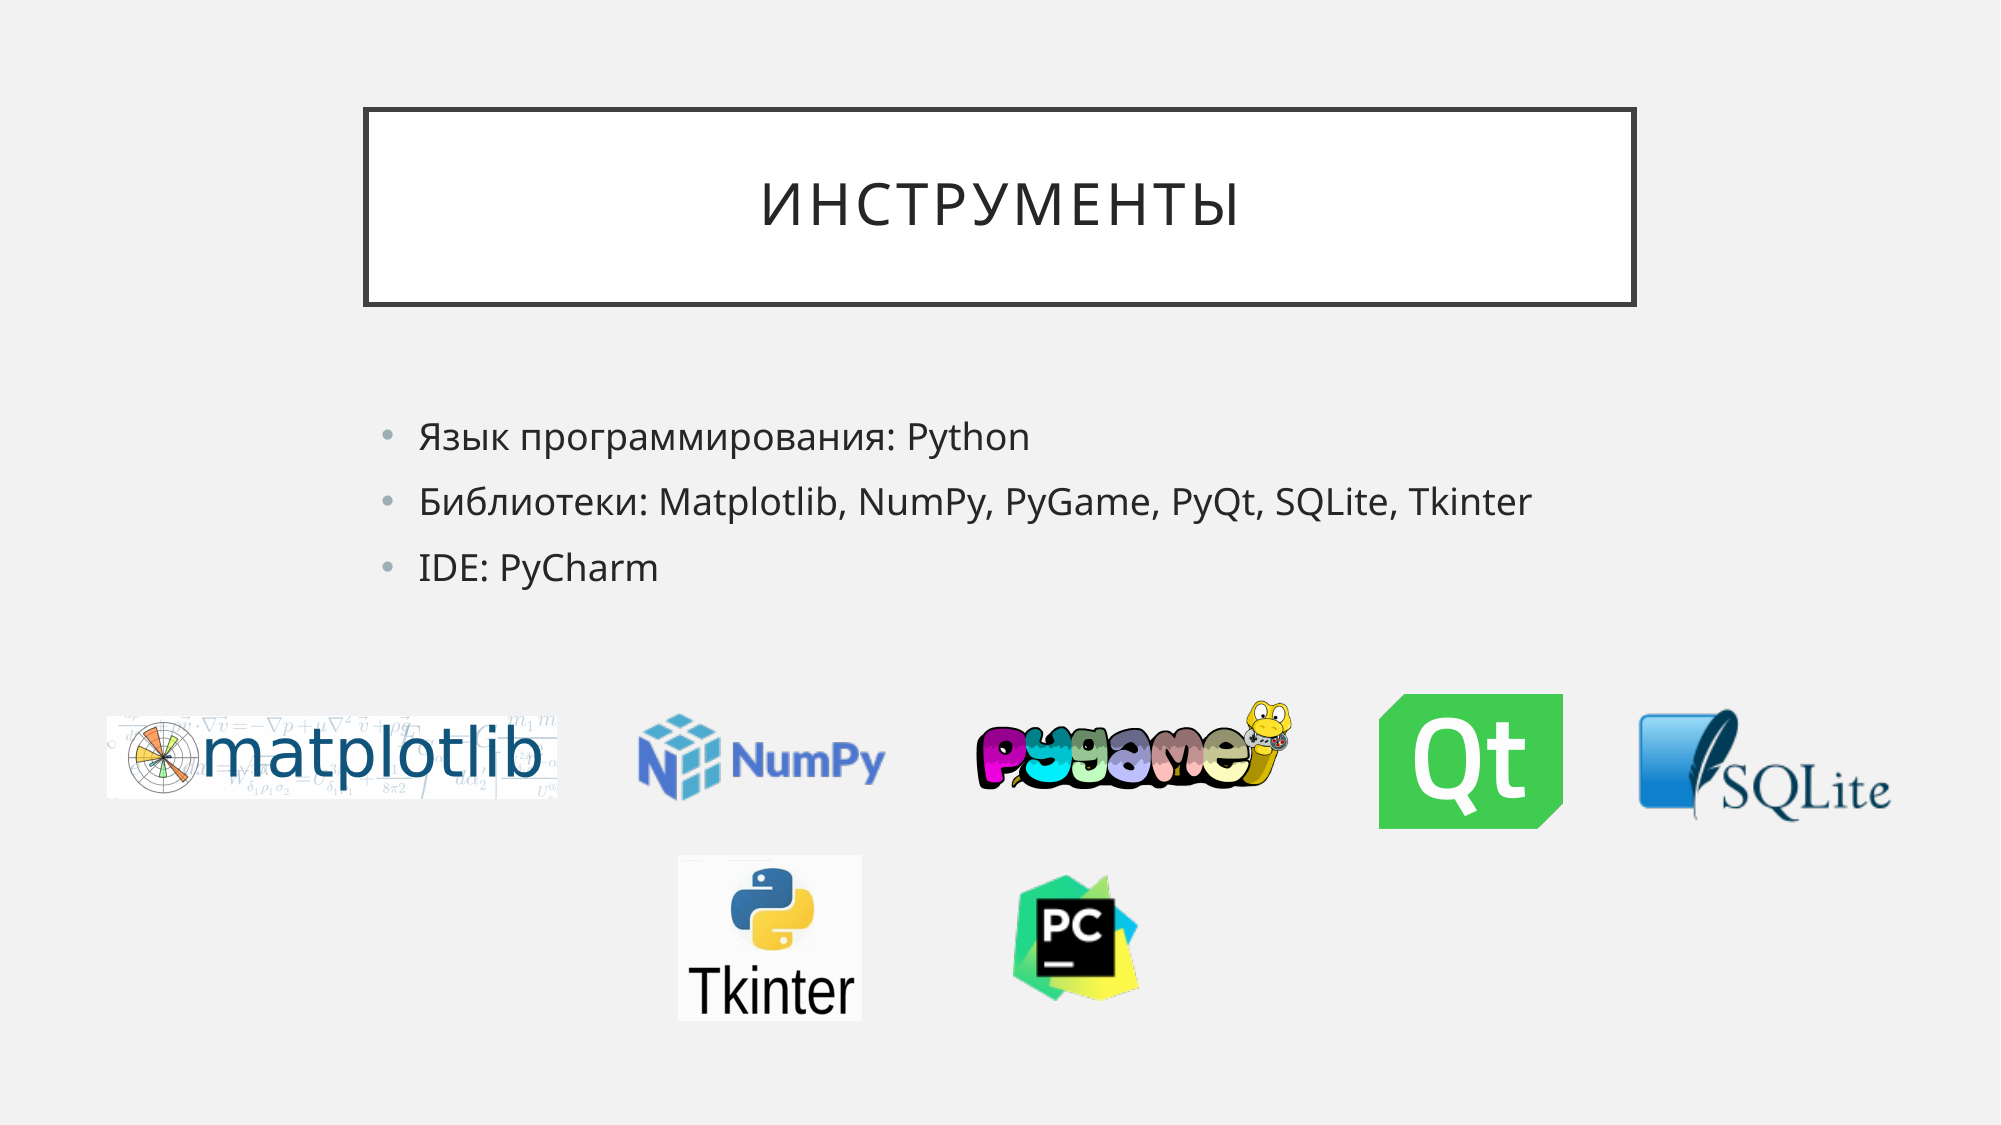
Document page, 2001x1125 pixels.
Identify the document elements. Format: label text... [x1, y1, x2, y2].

picture [1013, 875, 1139, 1001]
picture [974, 697, 1299, 826]
picture [107, 716, 557, 799]
picture [1379, 694, 1563, 829]
picture [622, 694, 903, 821]
picture [1633, 703, 1899, 829]
title Инструменты [363, 107, 1637, 307]
list Язык программирования: Python Библиотеки: Matplotlib, NumPy, PyGame, PyQt, SQLite, Tkinter IDE: PyCharm [366, 404, 1634, 914]
picture [678, 855, 862, 1021]
